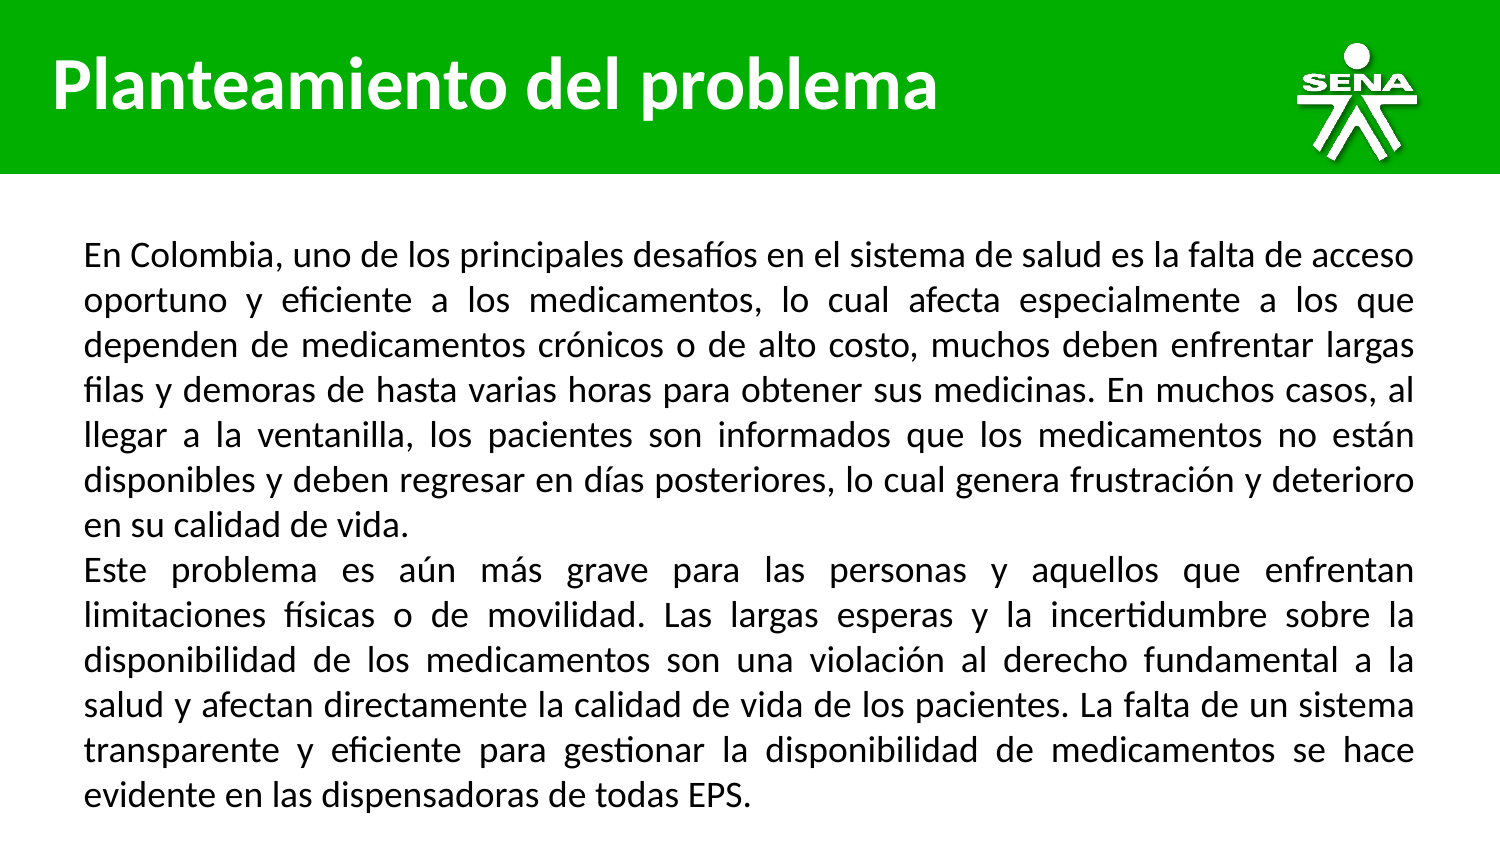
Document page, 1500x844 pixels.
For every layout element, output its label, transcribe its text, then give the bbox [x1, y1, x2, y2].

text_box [0, 0, 1500, 194]
text_box En Colombia, uno de los principales desafíos en el sistema de salud es la falta de acceso oportuno y eficiente a los medicamentos, lo cual afecta especialmente a los que dependen de medicamentos crónicos o de alto costo, muchos deben enfrentar largas filas y demoras de hasta varias horas para obtener sus medicinas. En muchos casos, al llegar a la ventanilla, los pacientes son informados que los medicamentos no están disponibles y deben regresar en días posteriores, lo cual genera frustración y deterioro en su calidad de vida. Este problema es aún más grave para las personas y aquellos que enfrentan limitaciones físicas o de movilidad. Las largas esperas y la incertidumbre sobre la disponibilidad de los medicamentos son una violación al derecho fundamental a la salud y afectan directamente la calidad de vida de los pacientes. La falta de un sistema transparente y eficiente para gestionar la disponibilidad de medicamentos se hace evidente en las dispensadoras de todas EPS. [68, 222, 1431, 822]
